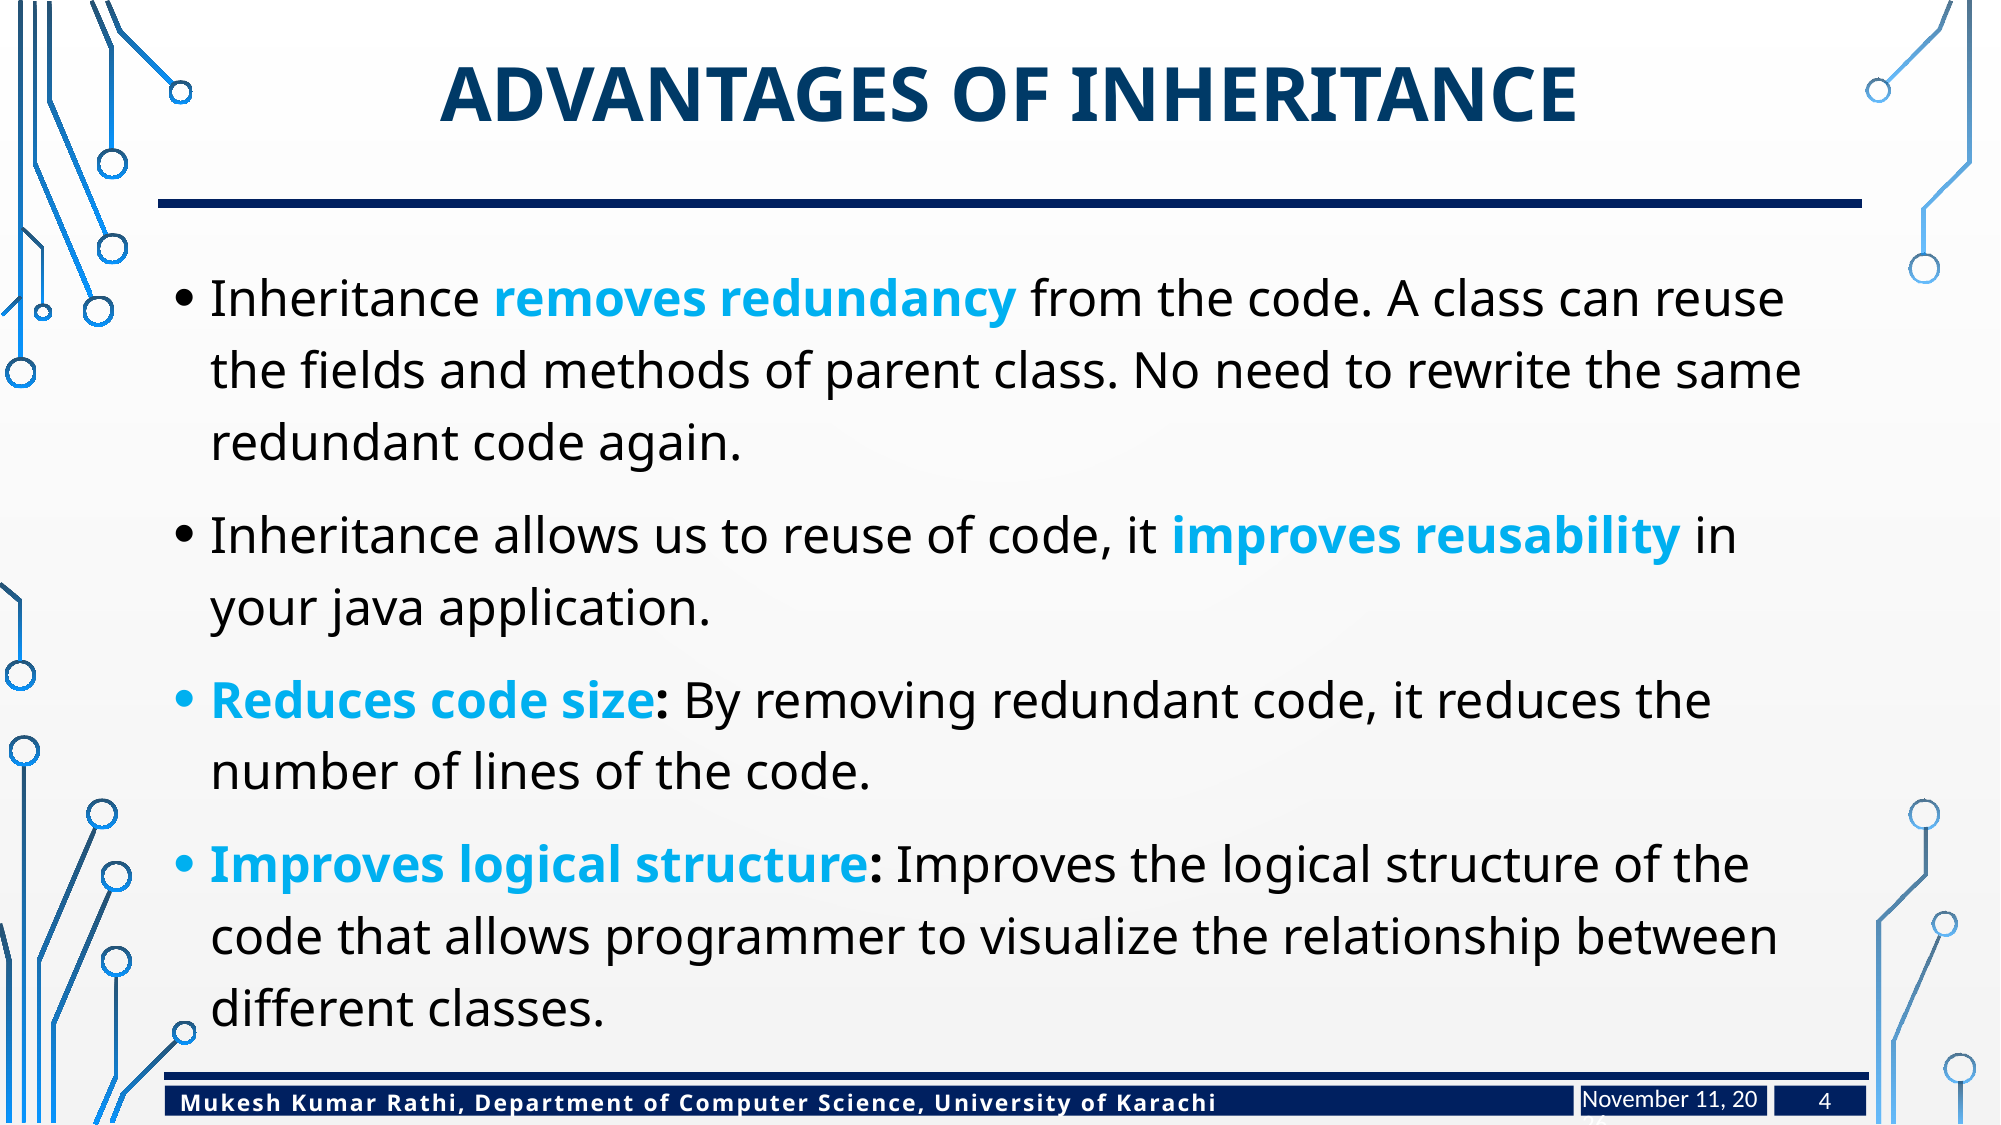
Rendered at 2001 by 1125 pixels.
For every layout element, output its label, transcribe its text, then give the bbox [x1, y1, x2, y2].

title Advantages of Inheritance [158, 11, 1863, 184]
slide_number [1582, 1080, 1764, 1115]
list Inheritance removes redundancy from the code. A class can reuse the fields and methods of parent class. No need to rewrite the same redundant code again. Inheritance allows us to reuse of code, it improves reusability in your java application. Reduces code size: By removing redundant code, it reduces the number of lines of the code. Improves logical structure: Improves the logical structure of the code that allows programmer to visualize the relationship between different classes. [158, 246, 1863, 1058]
slide_number 4 [1778, 1083, 1871, 1115]
